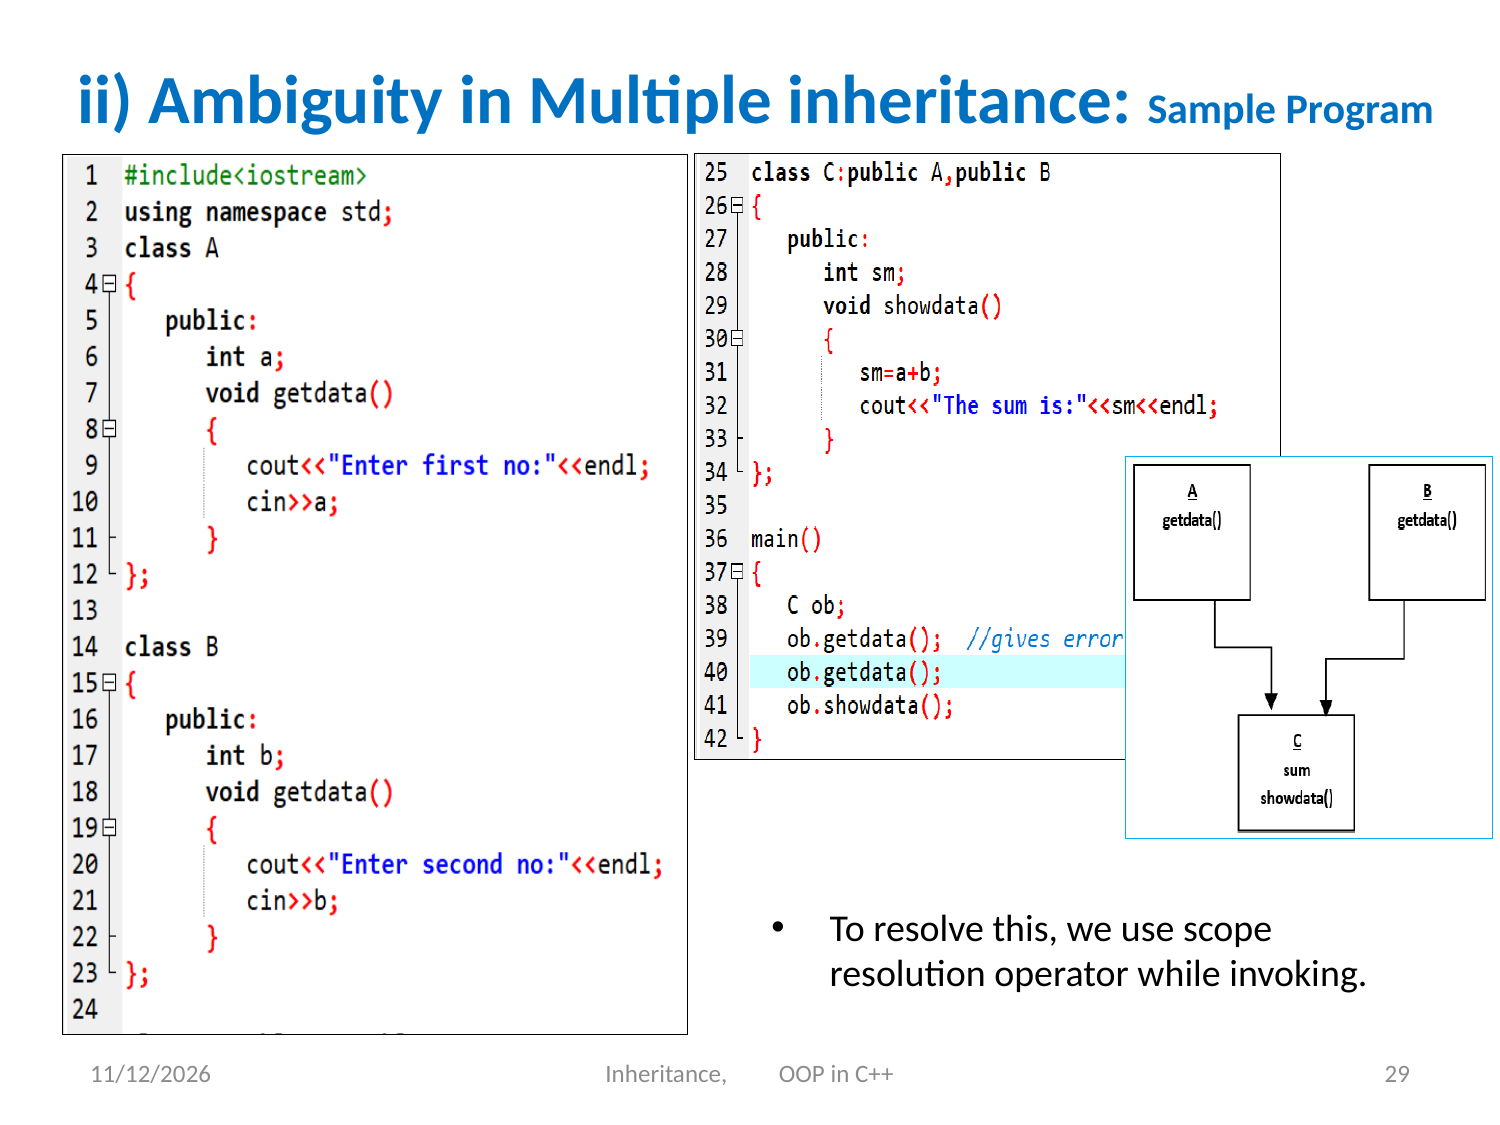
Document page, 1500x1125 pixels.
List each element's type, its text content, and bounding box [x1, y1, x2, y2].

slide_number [75, 1044, 425, 1103]
picture [1127, 458, 1491, 837]
footer Inheritance, OOP in C++ [512, 1042, 988, 1103]
title ii) Ambiguity in Multiple inheritance: Sample Program [62, 45, 1450, 146]
list To resolve this, we use scope resolution operator while invoking. [756, 895, 1425, 1005]
slide_number 29 [1074, 1042, 1425, 1103]
picture [694, 153, 1281, 760]
picture [62, 154, 688, 1035]
